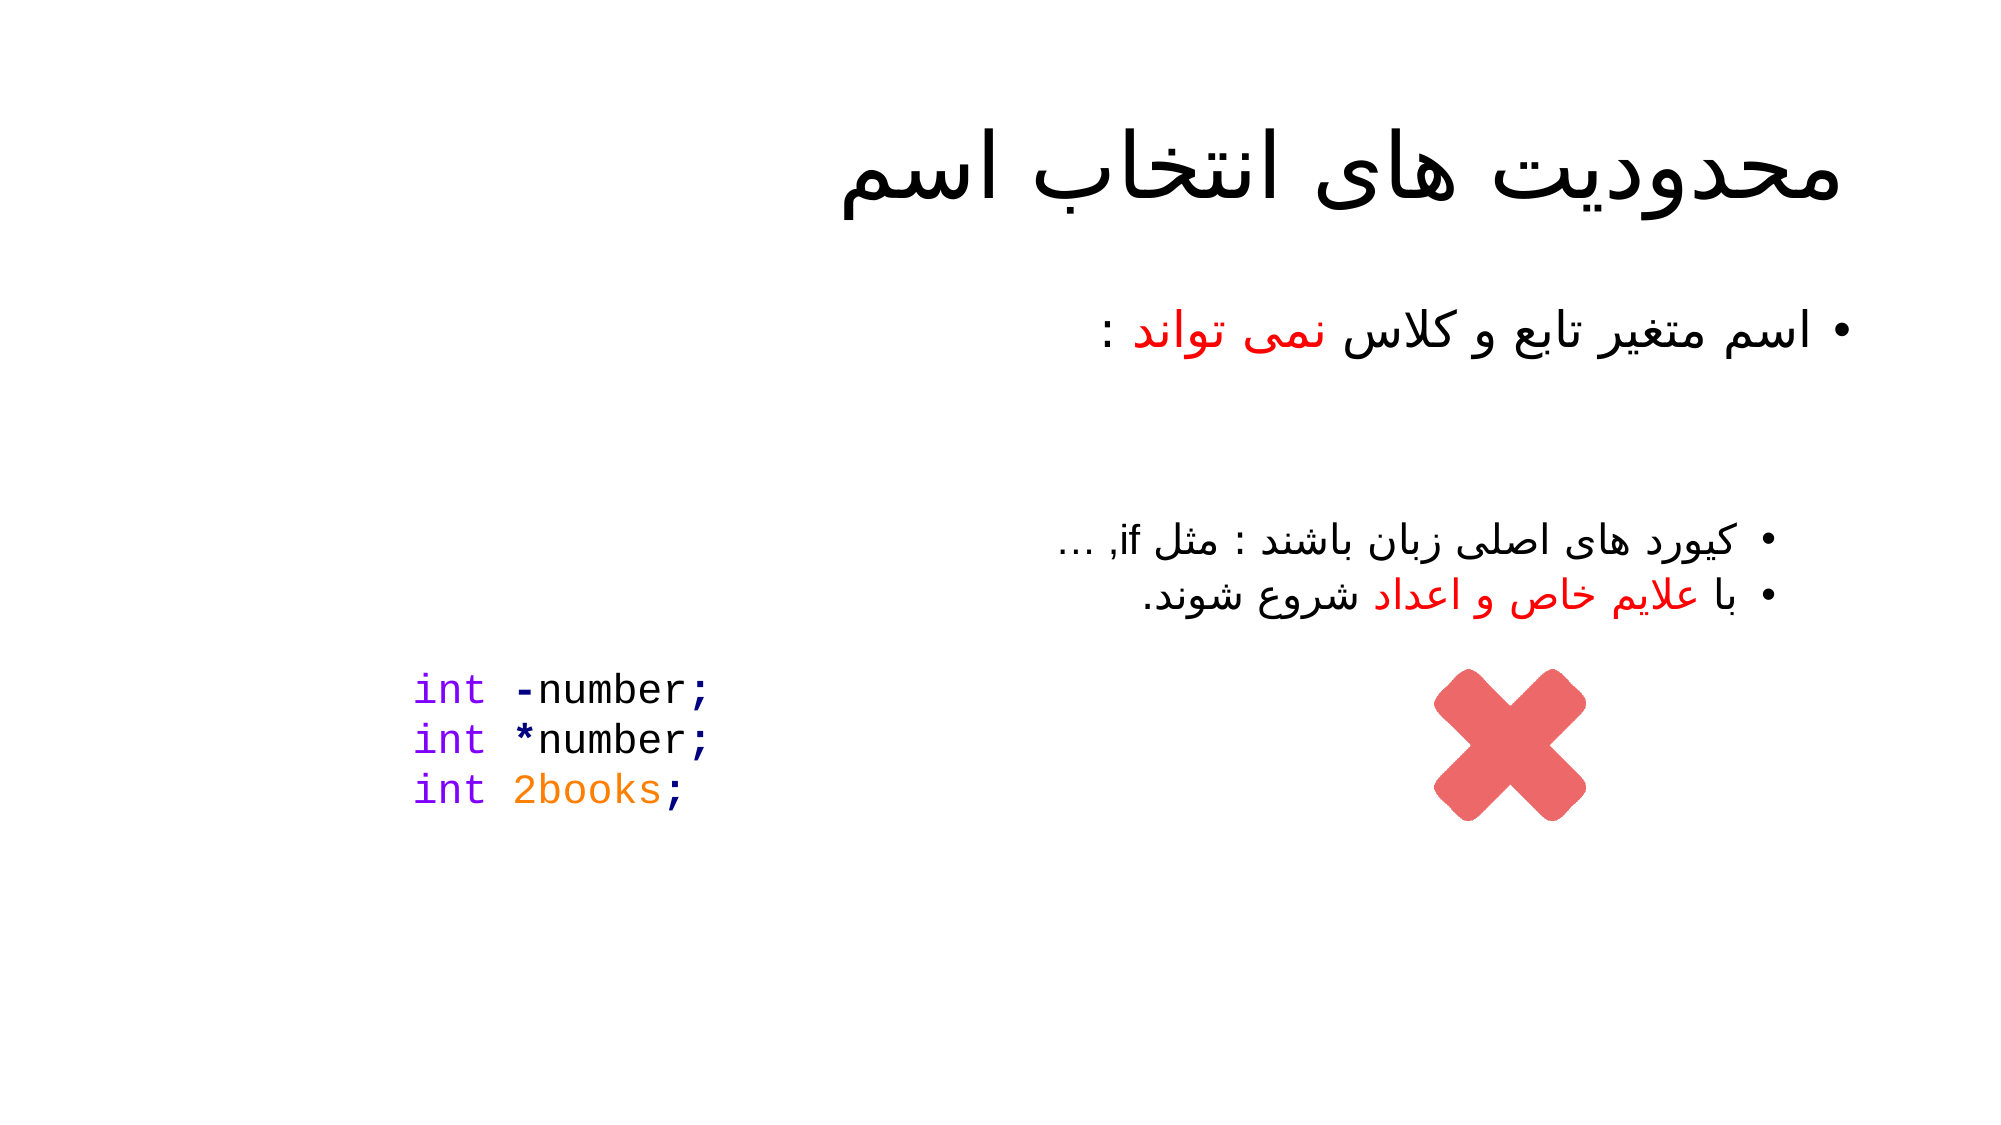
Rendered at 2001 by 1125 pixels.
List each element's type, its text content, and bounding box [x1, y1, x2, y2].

picture [1434, 669, 1586, 821]
list اسم متغیر تابع و کلاس نمی تواند : کیورد های اصلی زبان باشند : مثل if, … با علایم خاص و اعداد شروع شوند. [140, 297, 1866, 1011]
title محدودیت های انتخاب اسم [137, 59, 1863, 278]
text_box int -number; int *number; int 2books; [397, 654, 753, 819]
